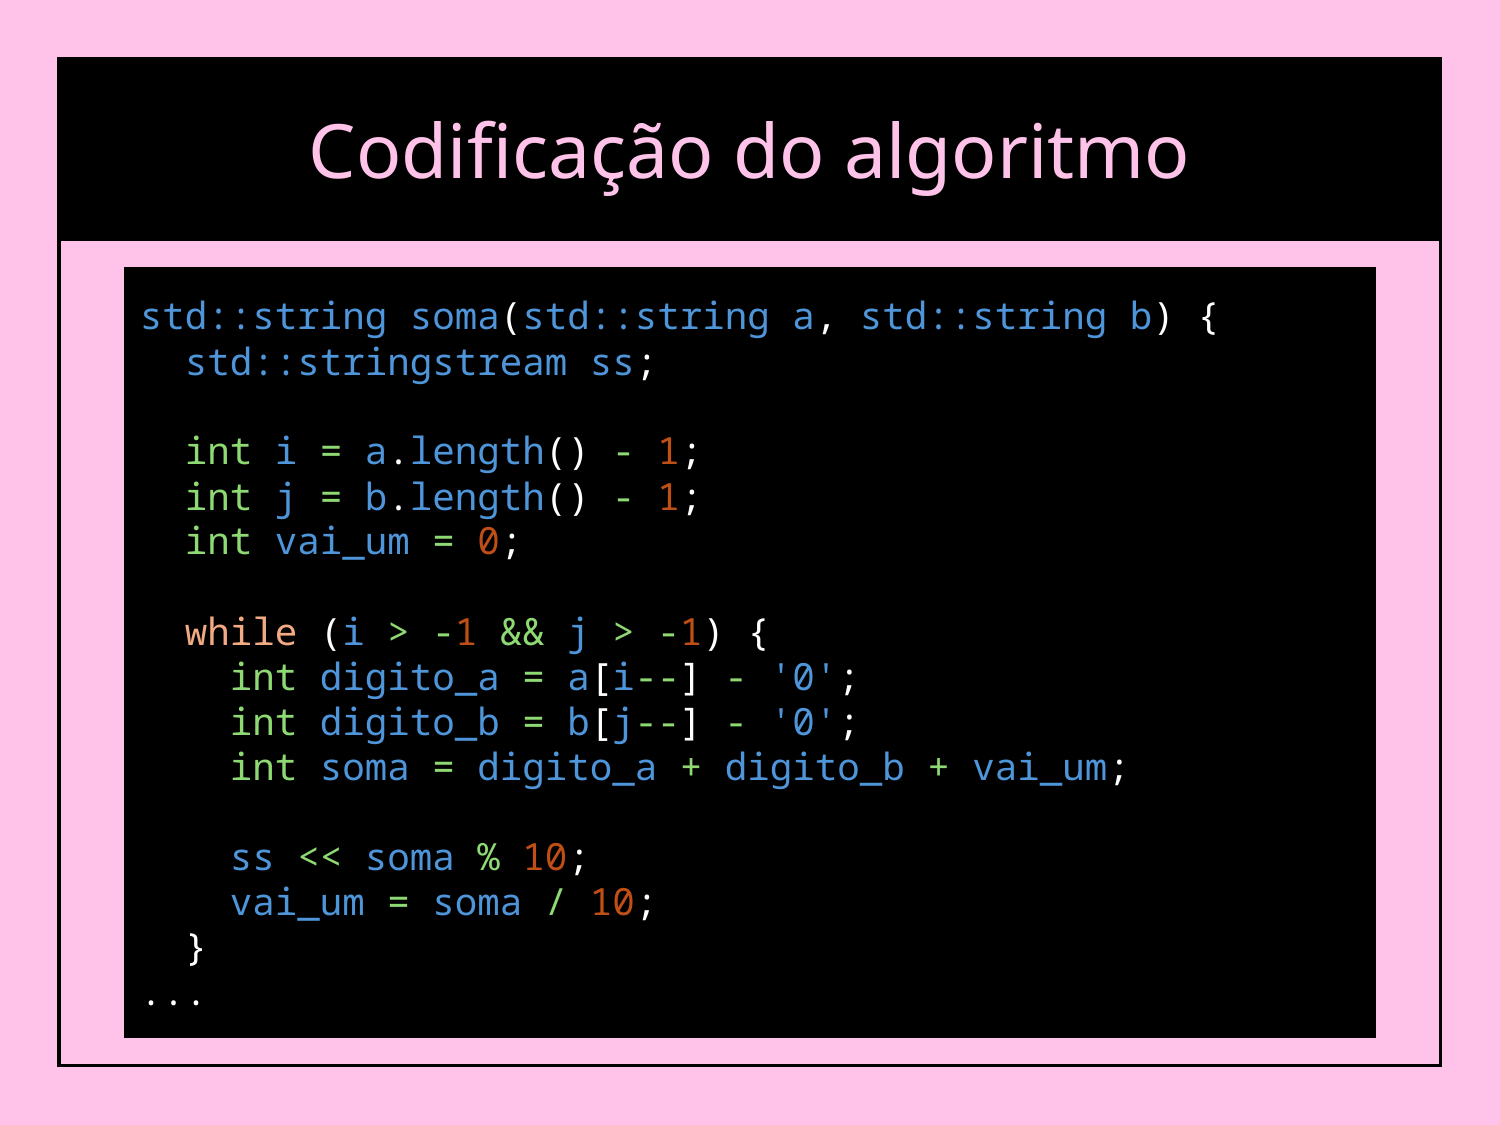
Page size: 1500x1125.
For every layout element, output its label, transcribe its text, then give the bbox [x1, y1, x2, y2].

text_box [57, 241, 1442, 1067]
text_box std::string soma(std::string a, std::string b) { std::stringstream ss; int i = a.length() - 1; int j = b.length() - 1; int vai_um = 0; while (i > -1 && j > -1) { int digito_a = a[i--] - '0'; int digito_b = b[j--] - '0'; int soma = digito_a + digito_b + vai_um; ss << soma % 10; vai_um = soma / 10; } ... [124, 267, 1376, 1038]
text_box Codificação do algoritmo [57, 57, 1442, 241]
